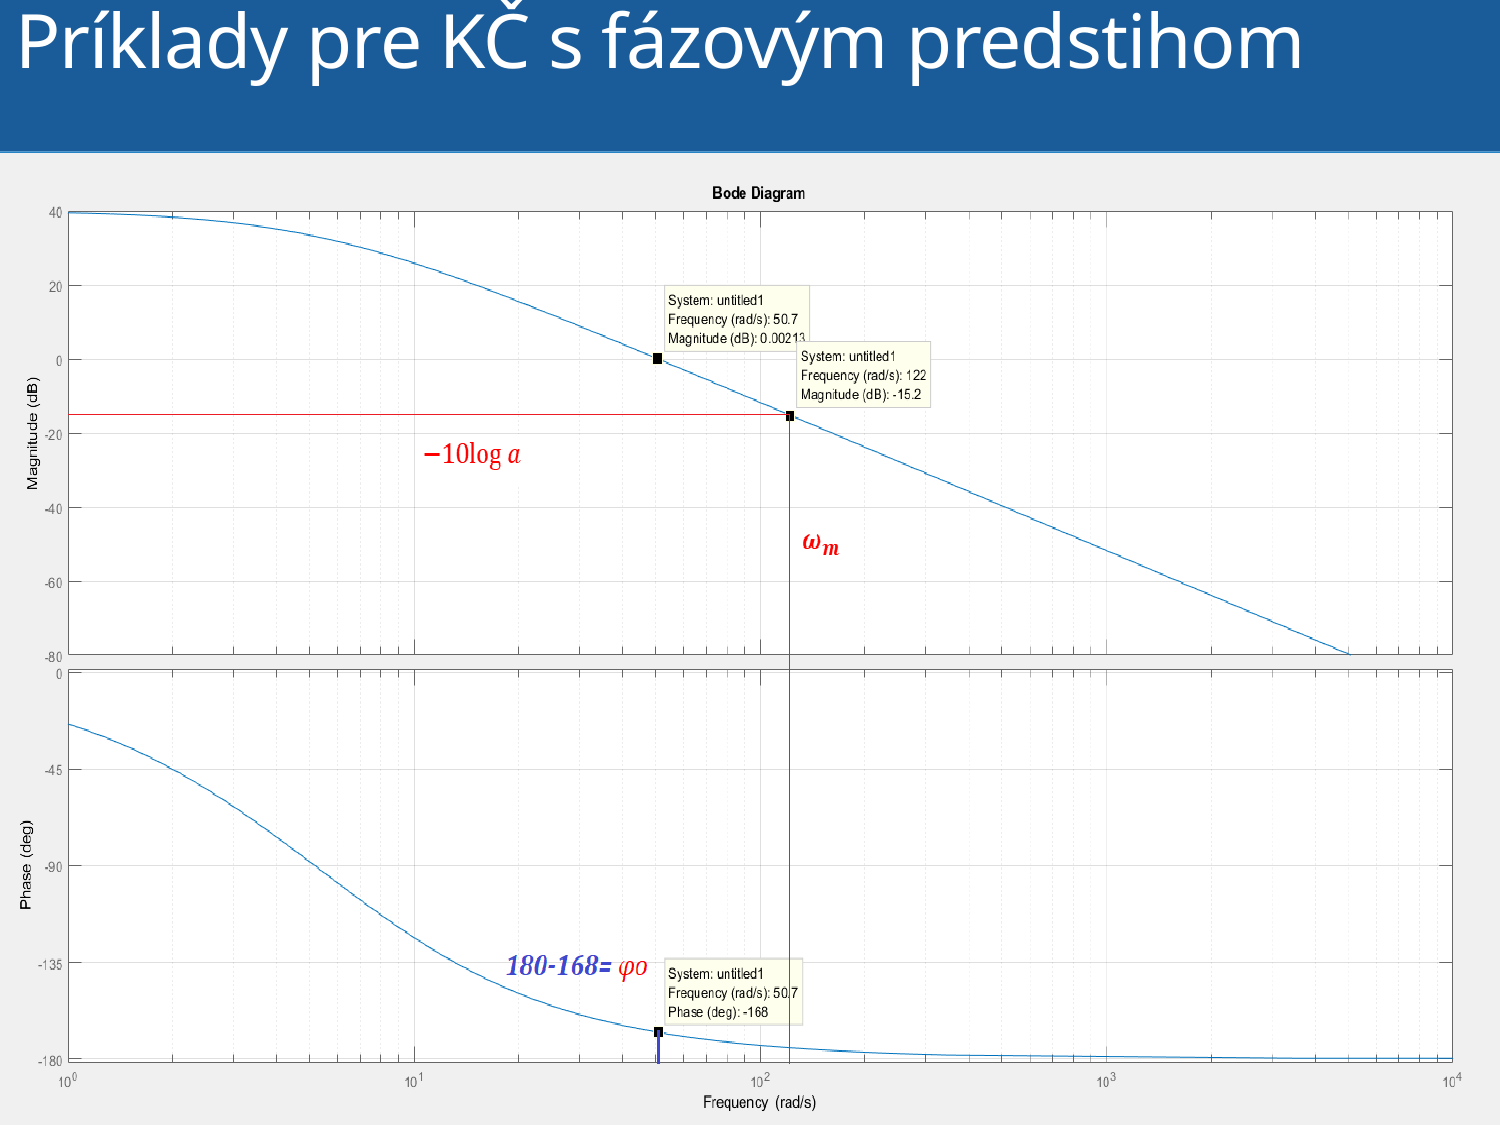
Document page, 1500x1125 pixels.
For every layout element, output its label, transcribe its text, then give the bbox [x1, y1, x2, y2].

picture [0, 152, 1500, 1125]
title Príklady pre KČ s fázovým predstihom [0, 0, 1334, 146]
